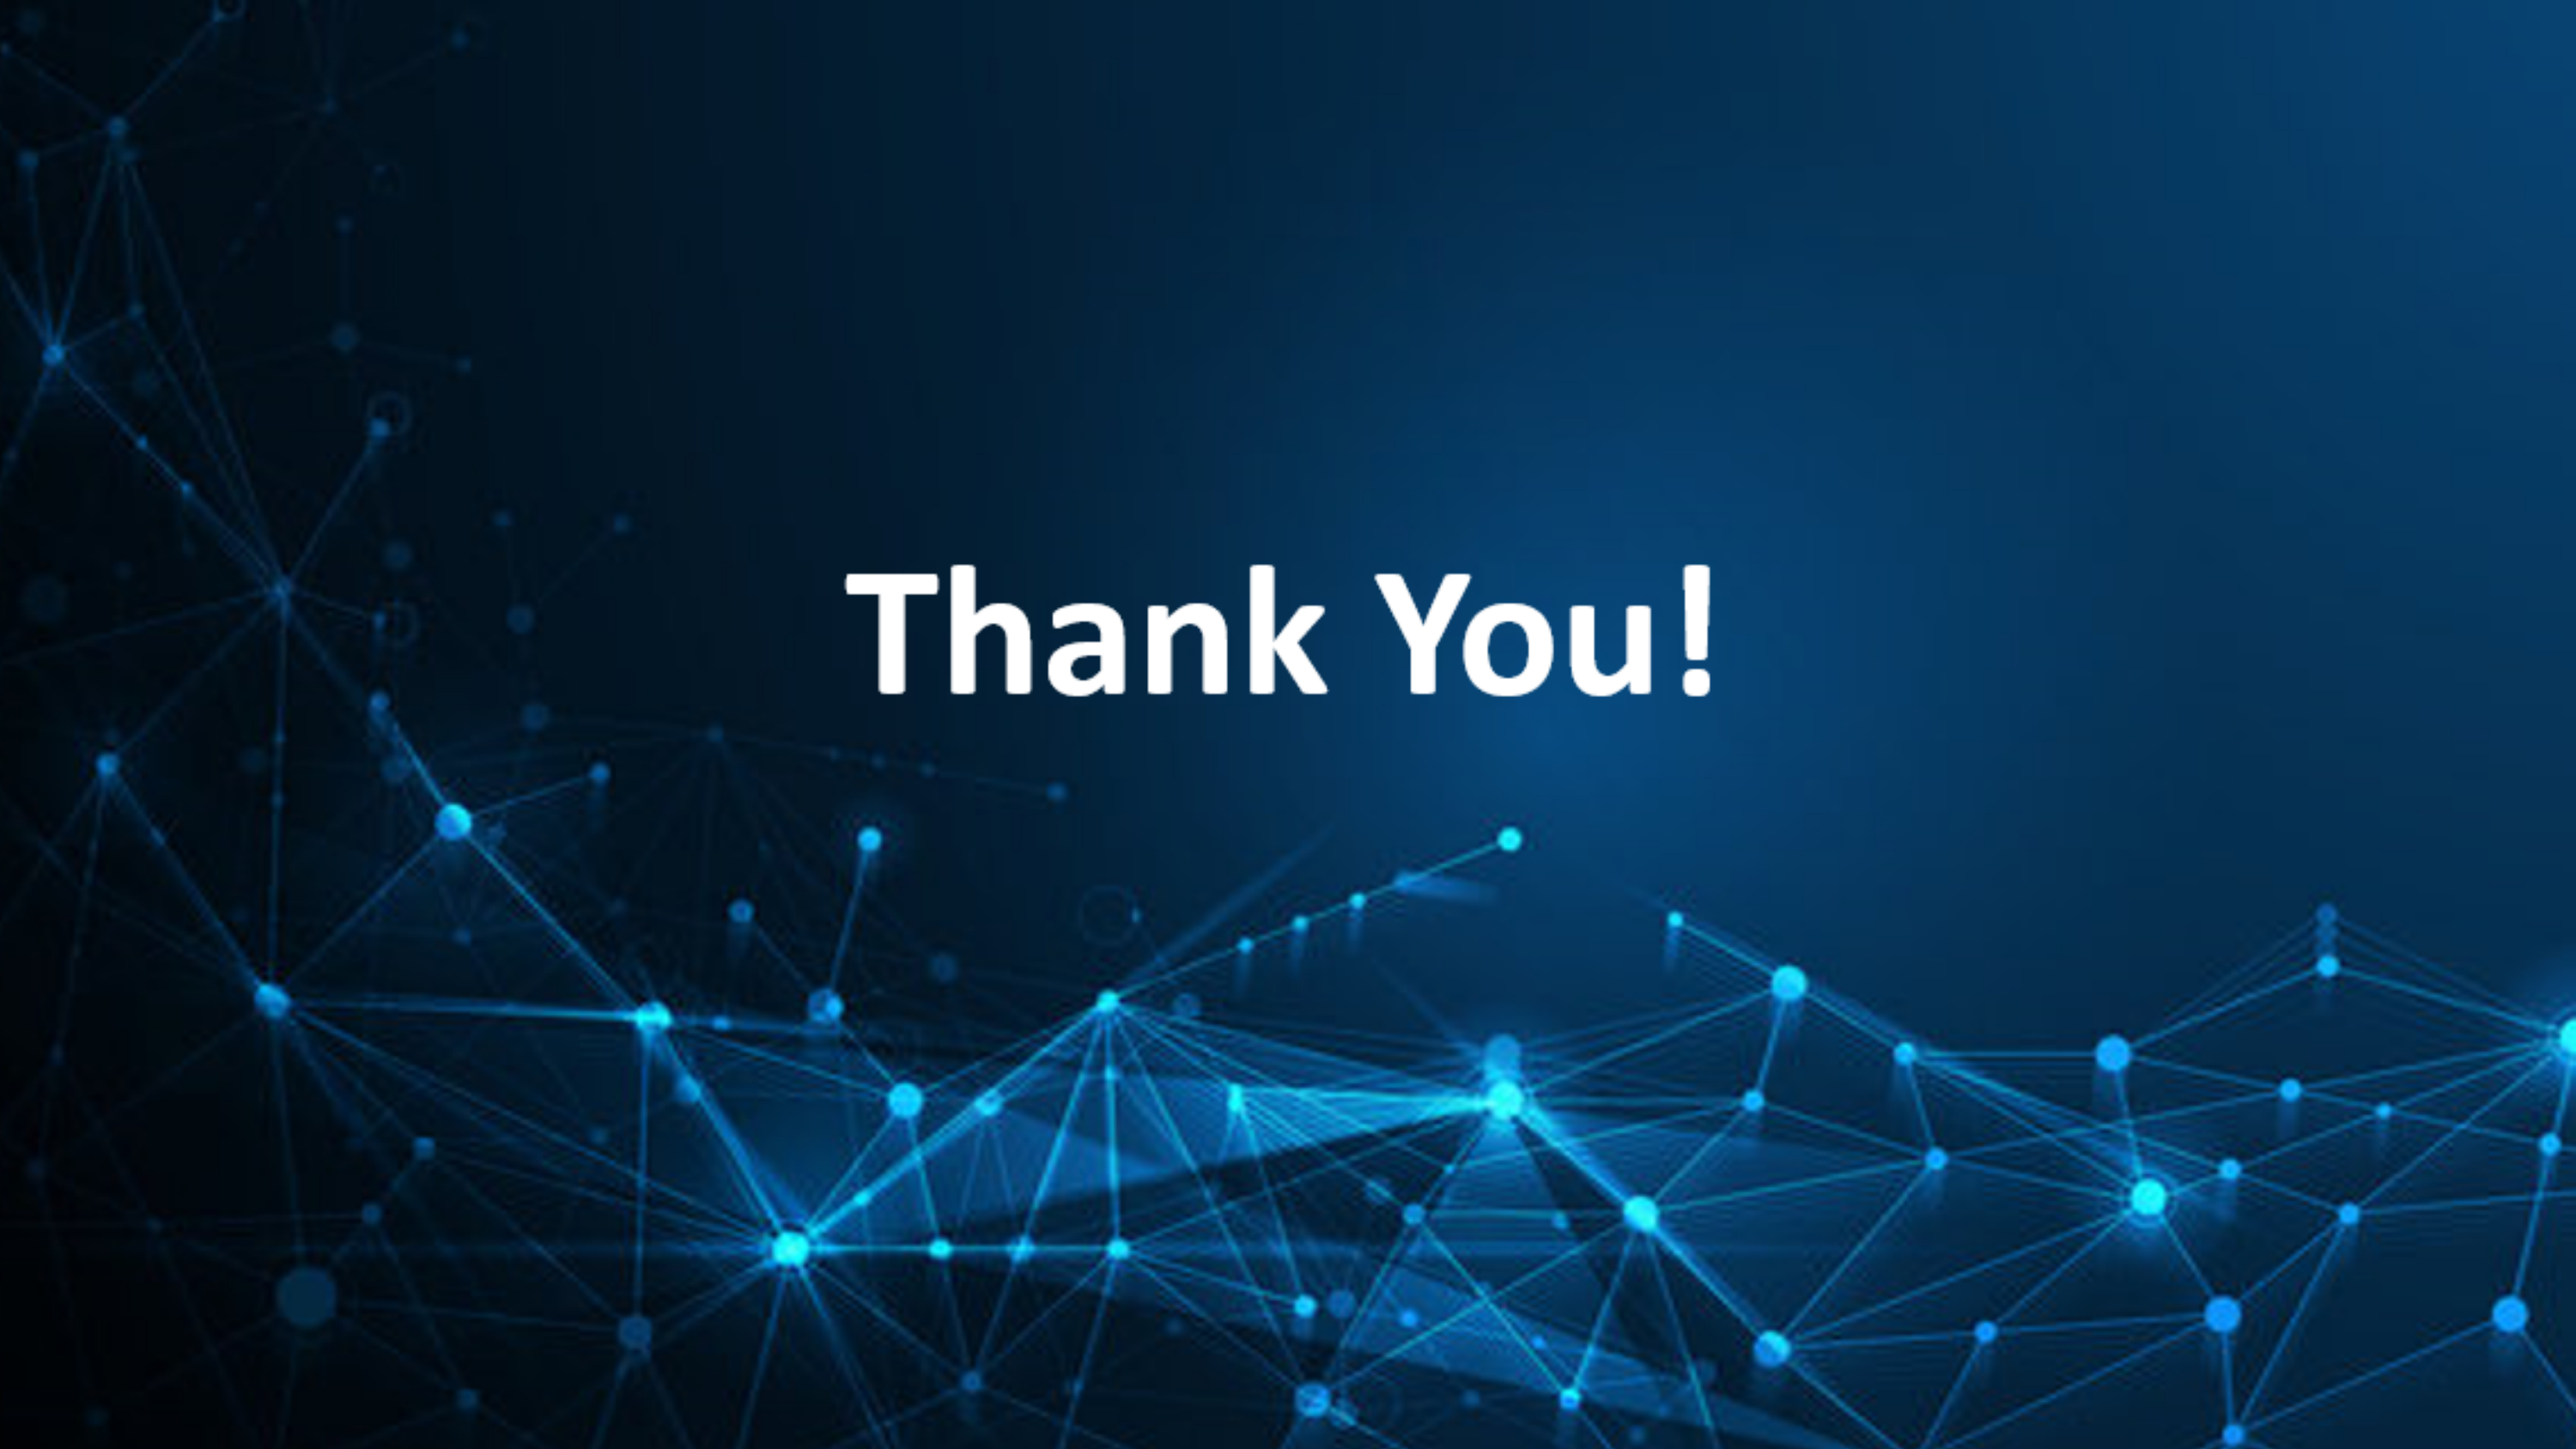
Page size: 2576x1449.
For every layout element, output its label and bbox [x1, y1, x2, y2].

text_box [0, 0, 2576, 1449]
